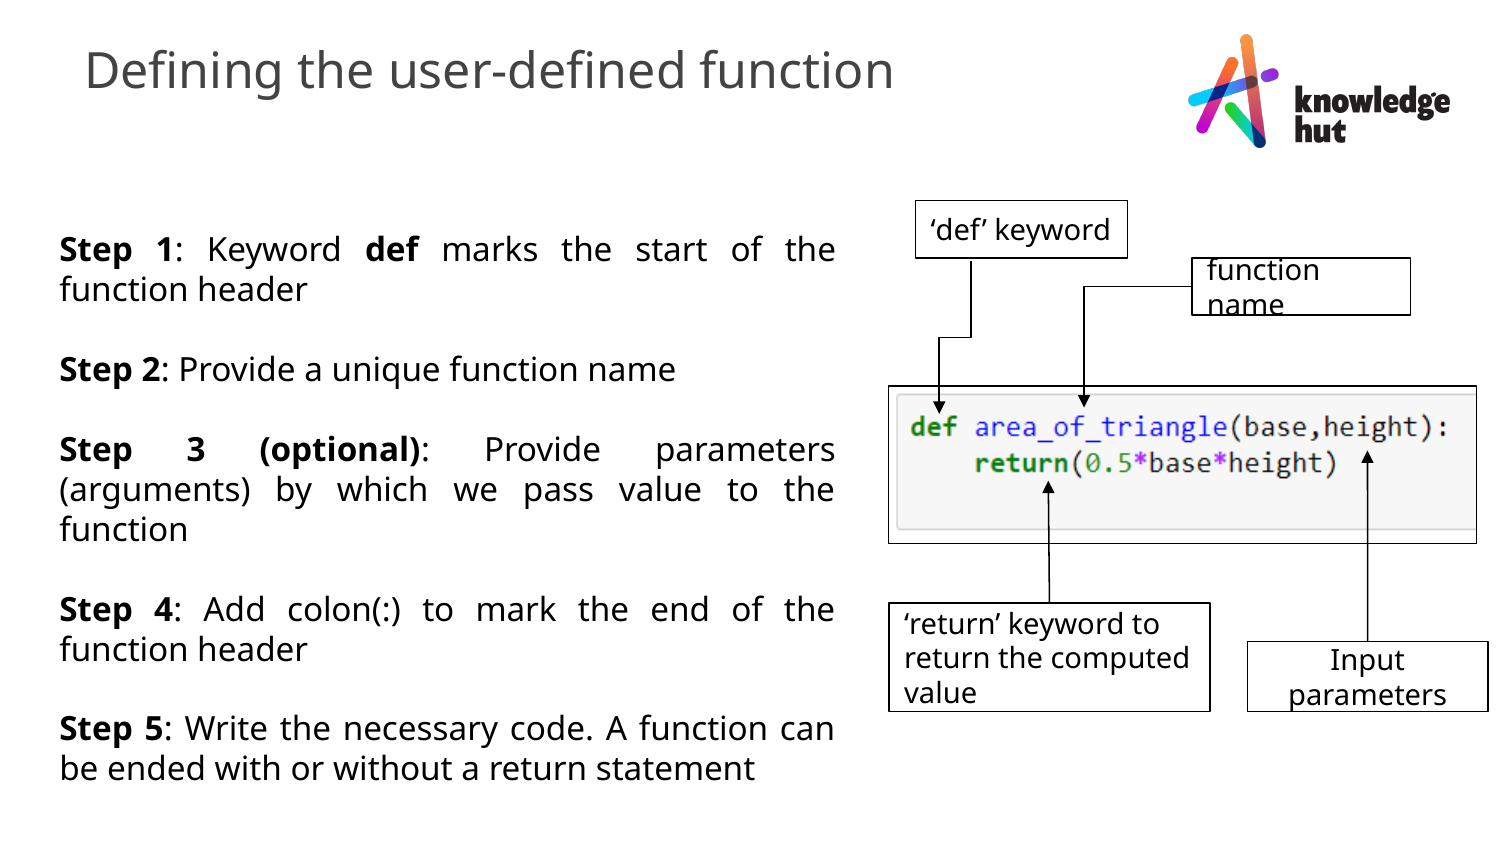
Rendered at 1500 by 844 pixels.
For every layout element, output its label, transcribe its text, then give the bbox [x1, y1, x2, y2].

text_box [1083, 286, 1192, 408]
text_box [878, 321, 1032, 354]
picture [1184, 30, 1454, 152]
text_box Input parameters [1247, 641, 1488, 712]
text_box ‘return’ keyword to return the computed value [889, 602, 1210, 712]
text_box Step 1: Keyword def marks the start of the function header Step 2: Provide a unique function name Step 3 (optional): Provide parameters (arguments) by which we pass value to the function Step 4: Add colon(:) to mark the end of the function header Step 5: Write the necessary code. A function can be ended with or without a return statement [44, 213, 852, 823]
text_box Defining the user-defined function [69, 23, 1335, 110]
text_box function name [1191, 257, 1411, 316]
text_box ‘def’ keyword [915, 200, 1128, 258]
picture [888, 386, 1476, 544]
